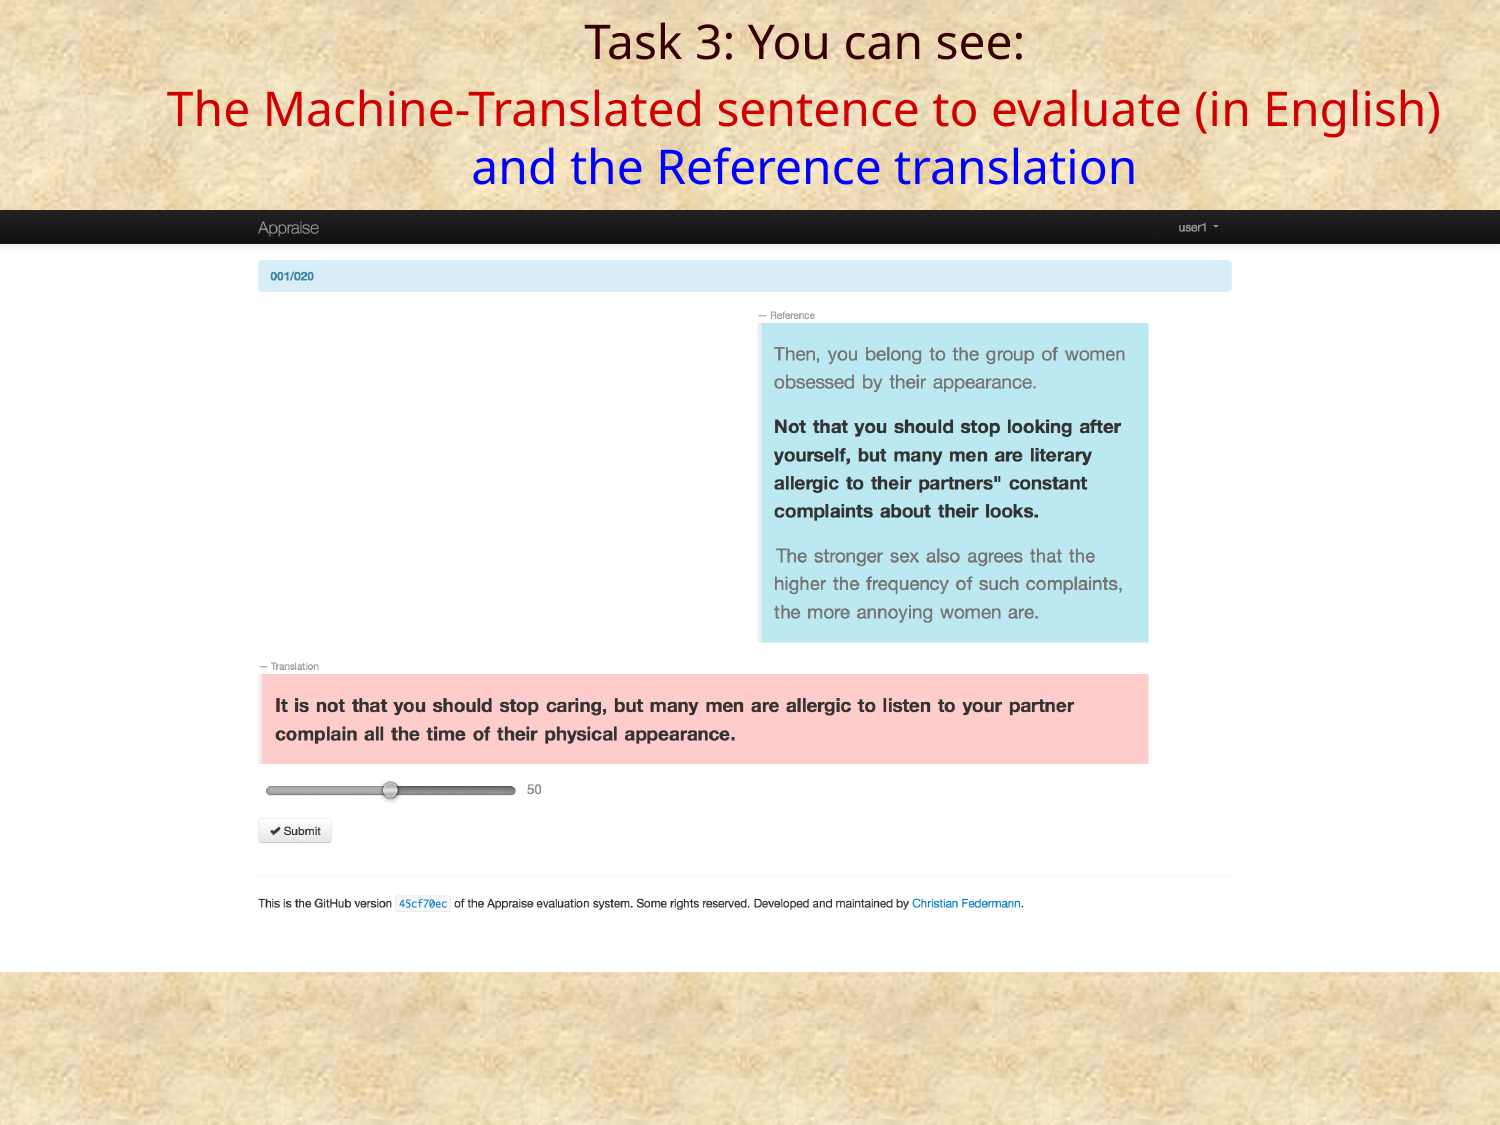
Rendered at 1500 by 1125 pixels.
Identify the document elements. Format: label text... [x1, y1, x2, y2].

subtitle Task 3: You can see: The Machine-Translated sentence to evaluate (in English) and the Reference translation [129, 4, 1482, 203]
picture [0, 0, 1500, 1125]
